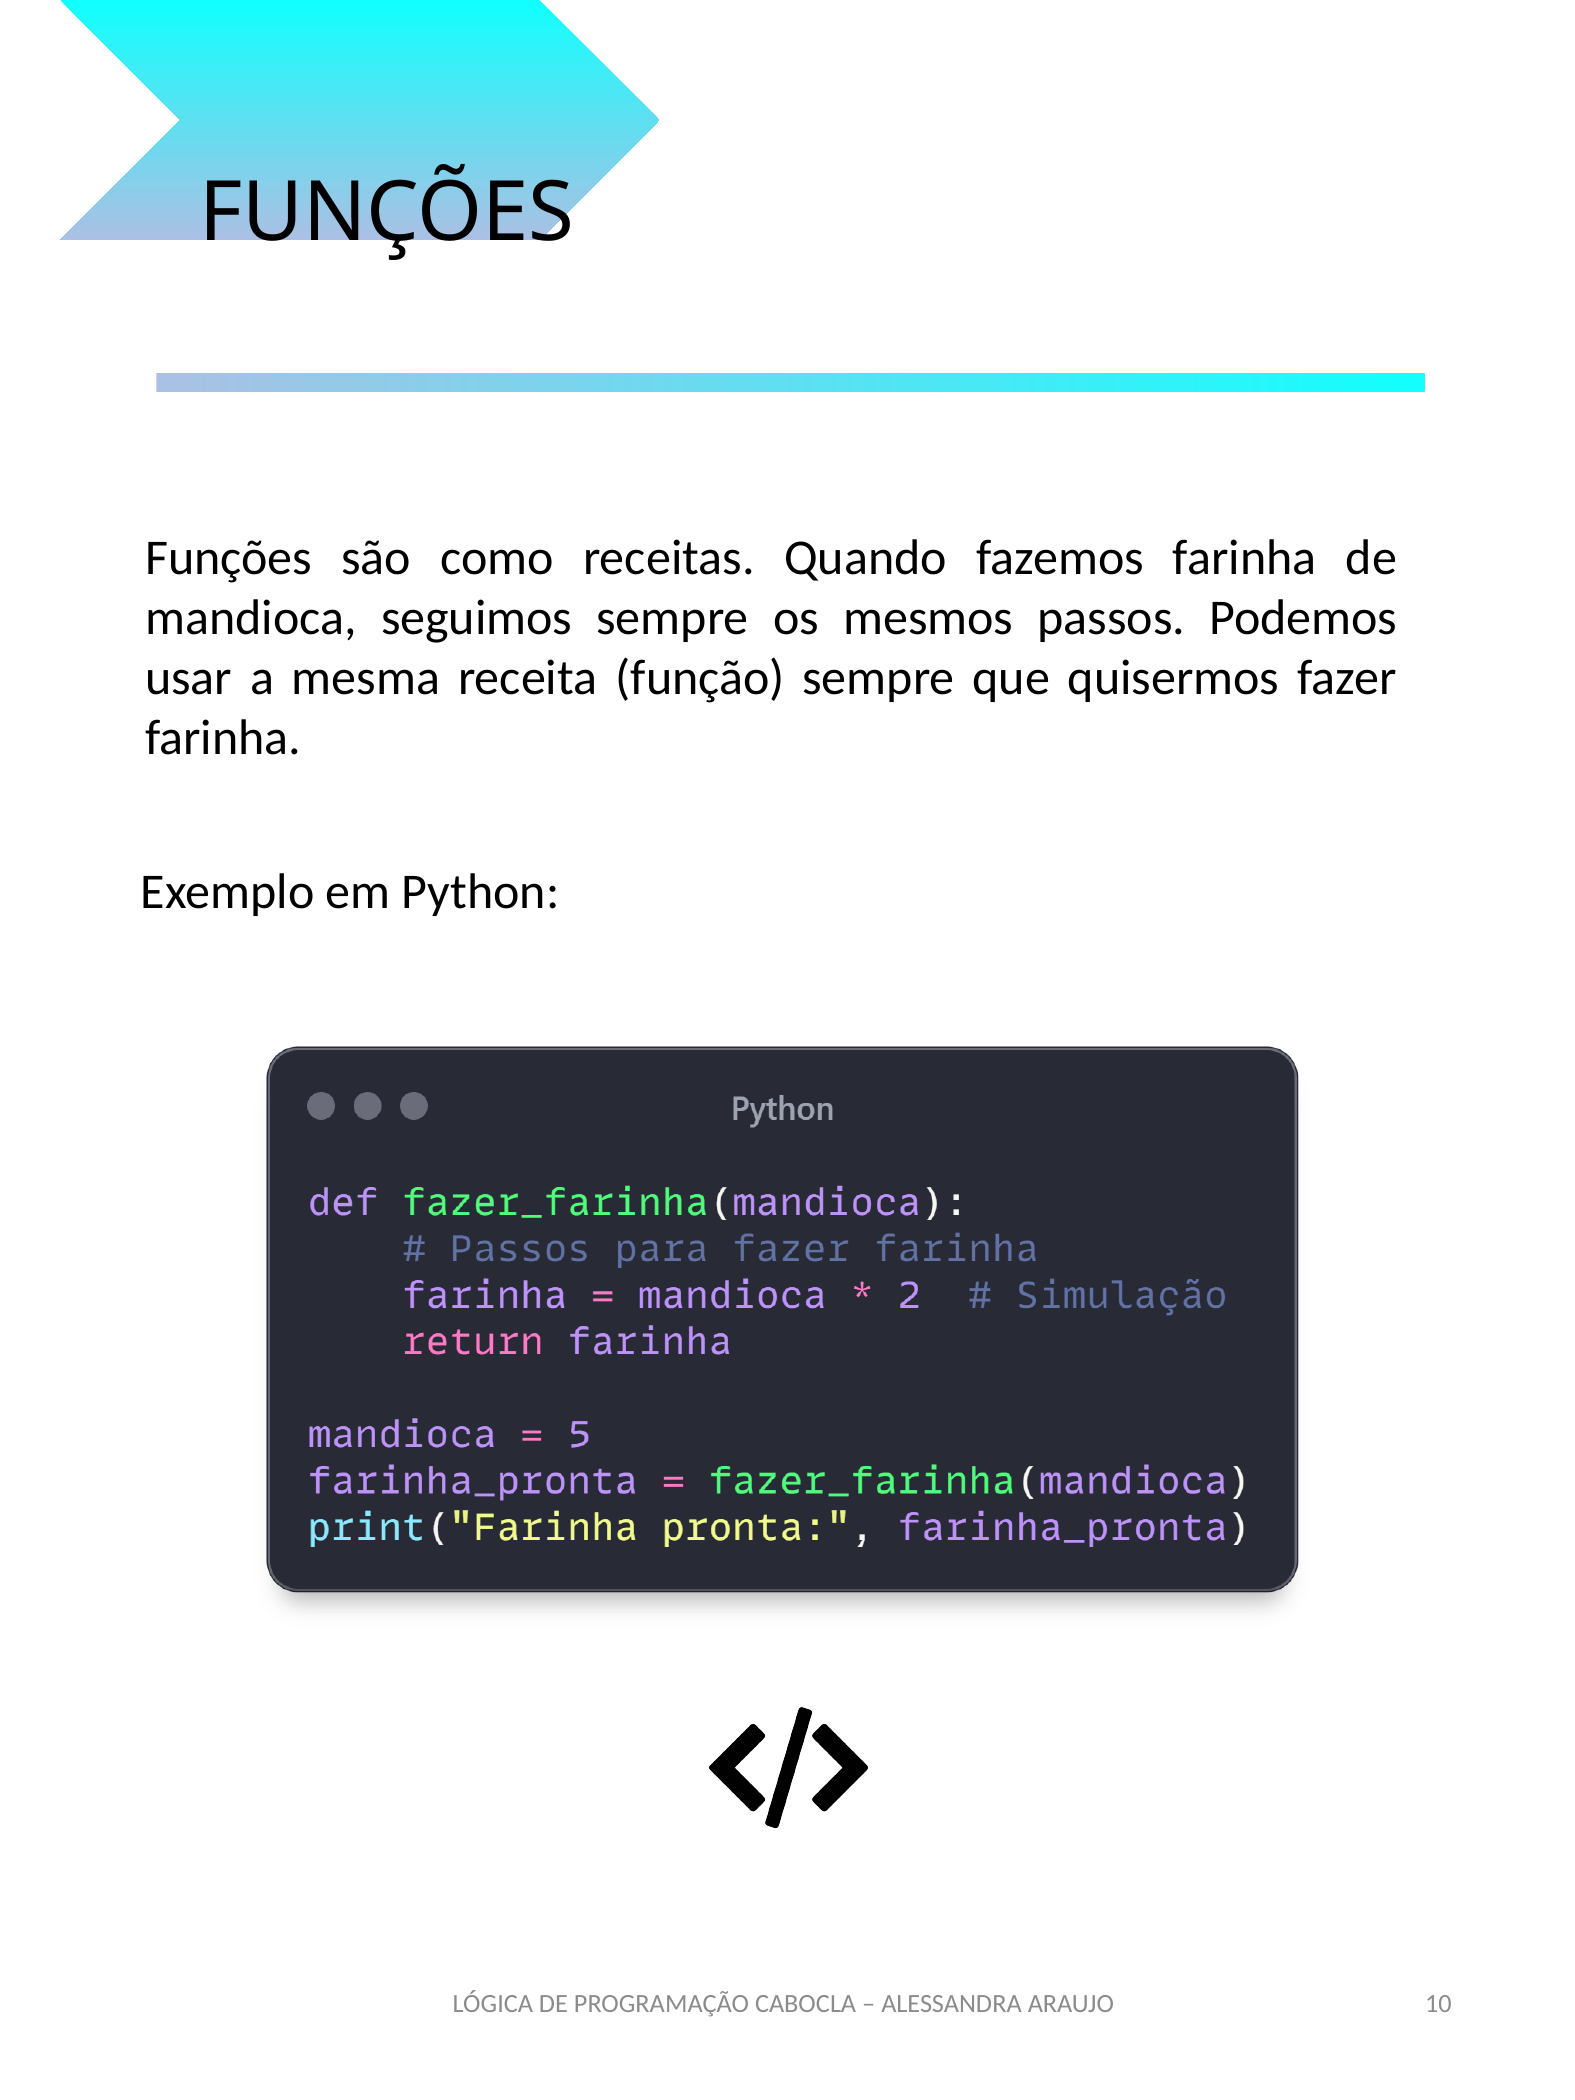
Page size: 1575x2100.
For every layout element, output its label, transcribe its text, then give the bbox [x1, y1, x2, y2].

picture [709, 1688, 868, 1847]
text_box [155, 373, 1426, 392]
picture [0, 1001, 1570, 1637]
text_box FUNÇÕES [184, 149, 1467, 265]
text_box Exemplo em Python: [0, 850, 992, 926]
text_box Funções são como receitas. Quando fazemos farinha de mandioca, seguimos sempre os mesmos passos. Podemos usar a mesma receita (função) sempre que quisermos fazer farinha. [130, 516, 1413, 772]
text_box [57, 0, 661, 242]
slide_number 10 [1112, 1946, 1467, 2059]
footer LÓGICA DE PROGRAMAÇÃO CABOCLA – ALESSANDRA ARAUJO [425, 1946, 1112, 2059]
